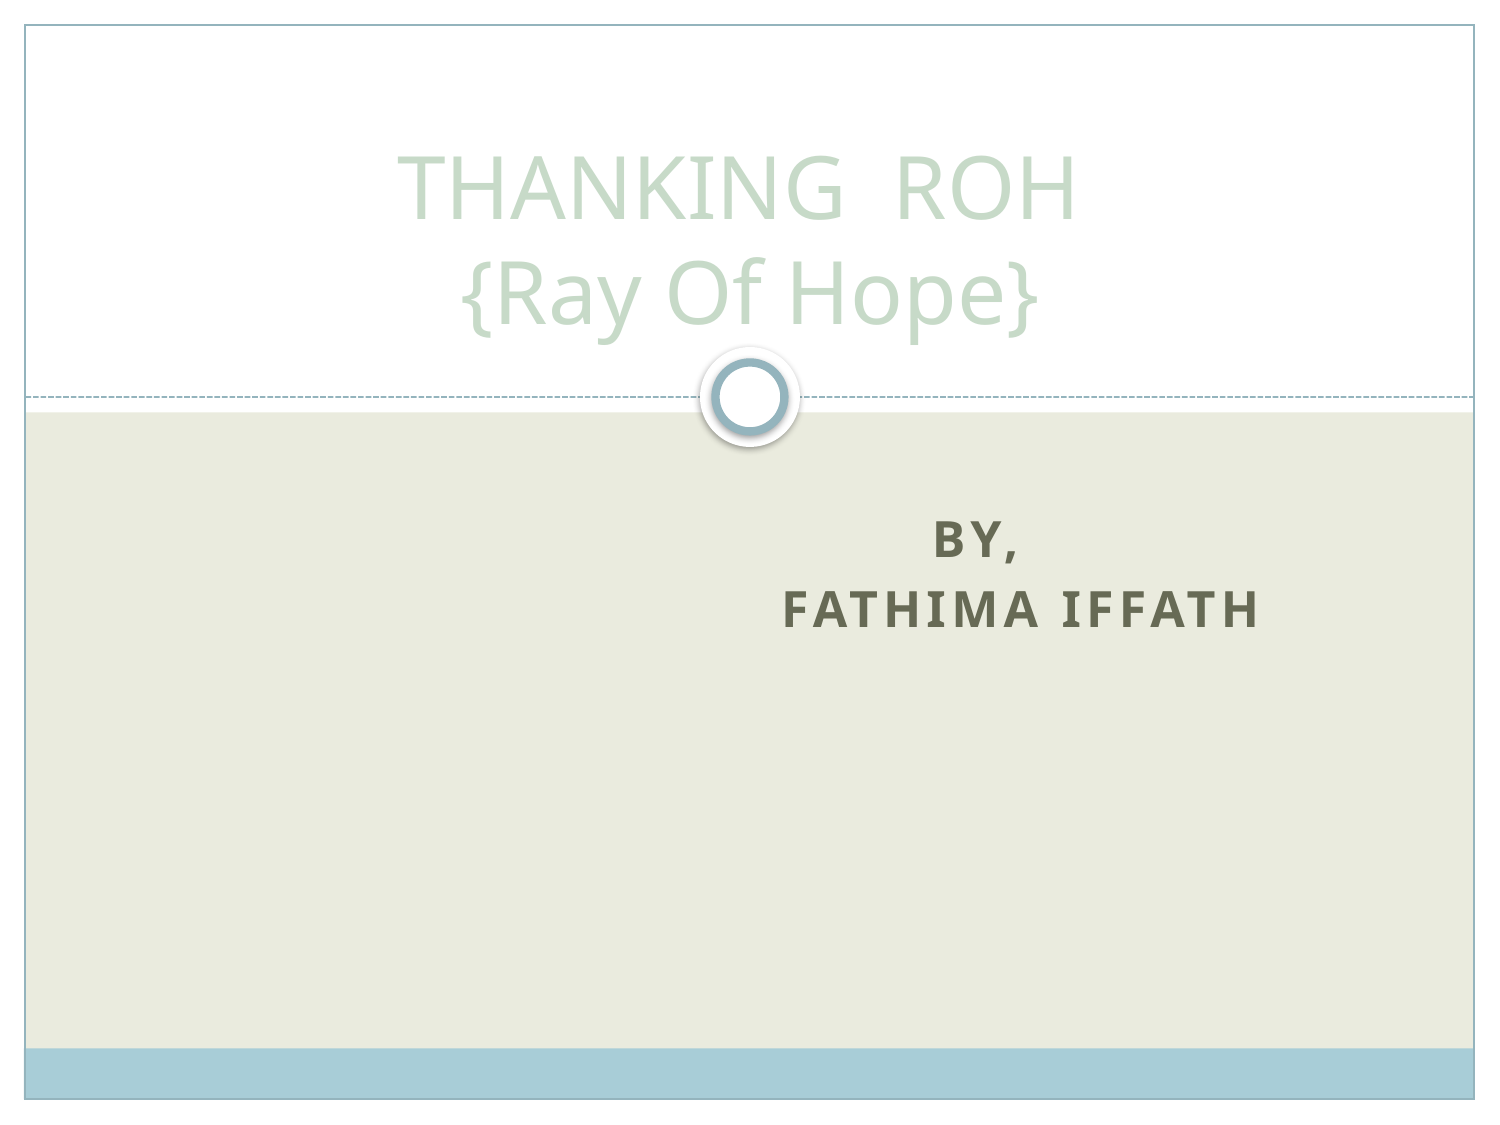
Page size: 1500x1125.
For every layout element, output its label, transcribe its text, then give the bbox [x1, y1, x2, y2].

subtitle By, FATHIMA IFFATH [450, 500, 1500, 625]
title THANKING ROH {Ray Of Hope} [112, 62, 1388, 350]
